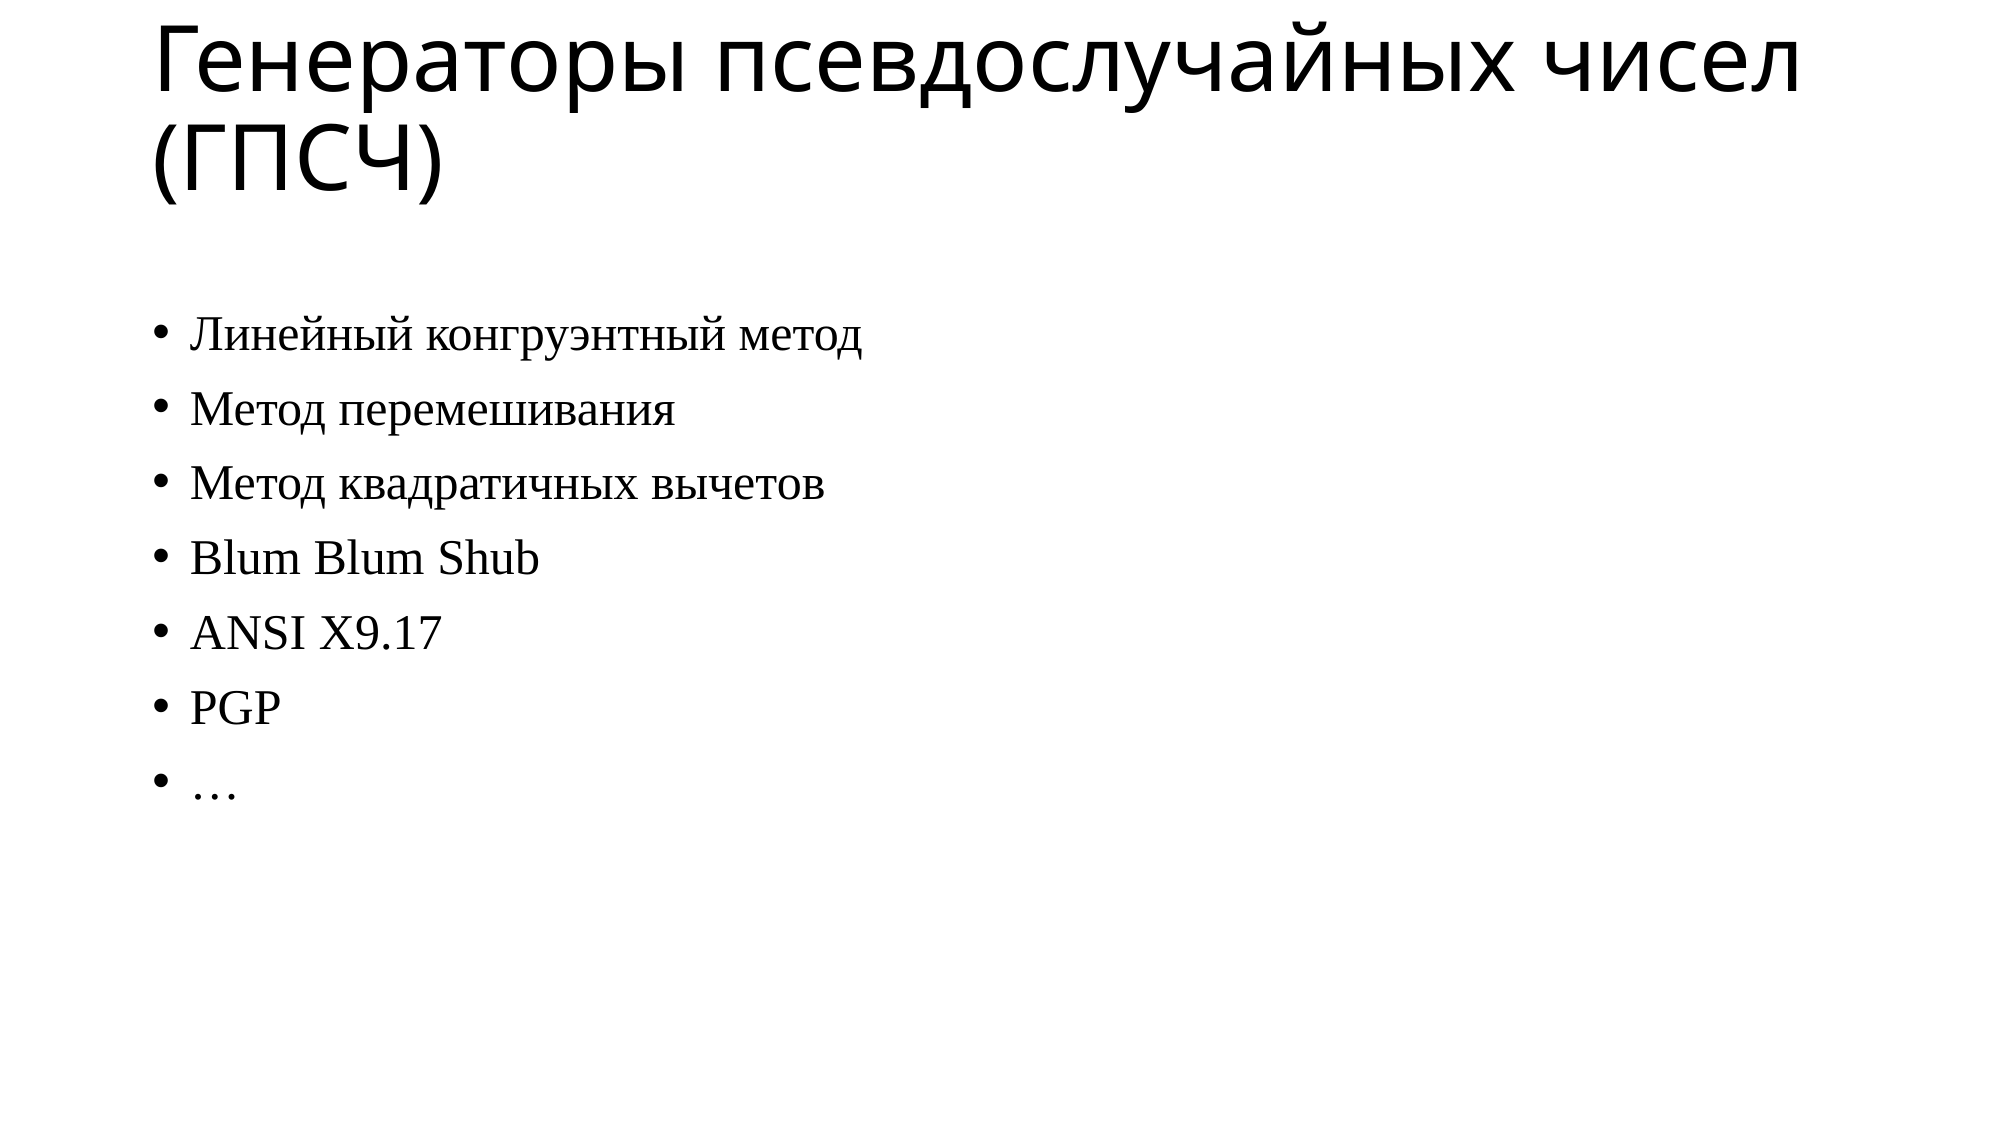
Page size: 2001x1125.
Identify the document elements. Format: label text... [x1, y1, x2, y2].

title Генераторы псевдослучайных чисел (ГПСЧ) [137, 3, 1863, 221]
list Линейный конгруэнтный метод Метод перемешивания Метод квадратичных вычетов Blum Blum Shub ANSI X9.17 PGP … [137, 299, 1863, 1014]
